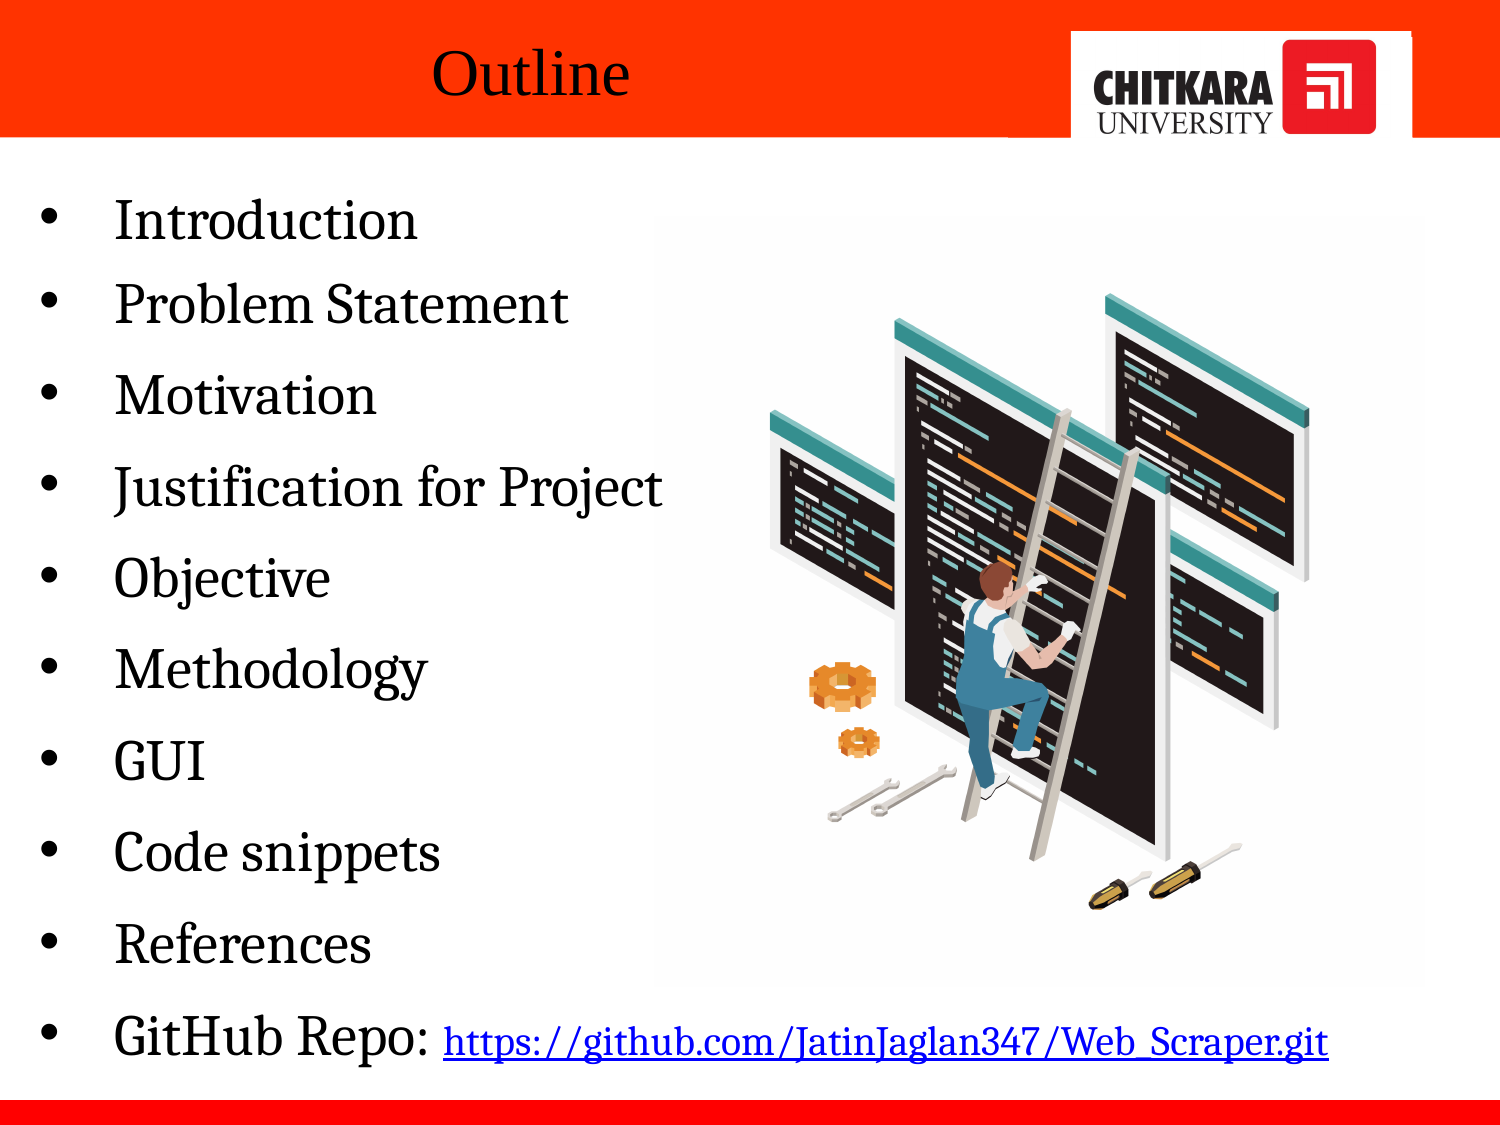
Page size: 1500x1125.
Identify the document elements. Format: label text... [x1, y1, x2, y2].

list Introduction Problem Statement Motivation Justification for Project Objective Methodology GUI Code snippets References GitHub Repo: https://github.com/JatinJaglan347/Web_Scraper.git [24, 159, 1467, 1088]
picture [654, 216, 1426, 988]
slide_number [1074, 1042, 1425, 1103]
picture [1074, 37, 1391, 138]
title Outline [0, 0, 1063, 138]
